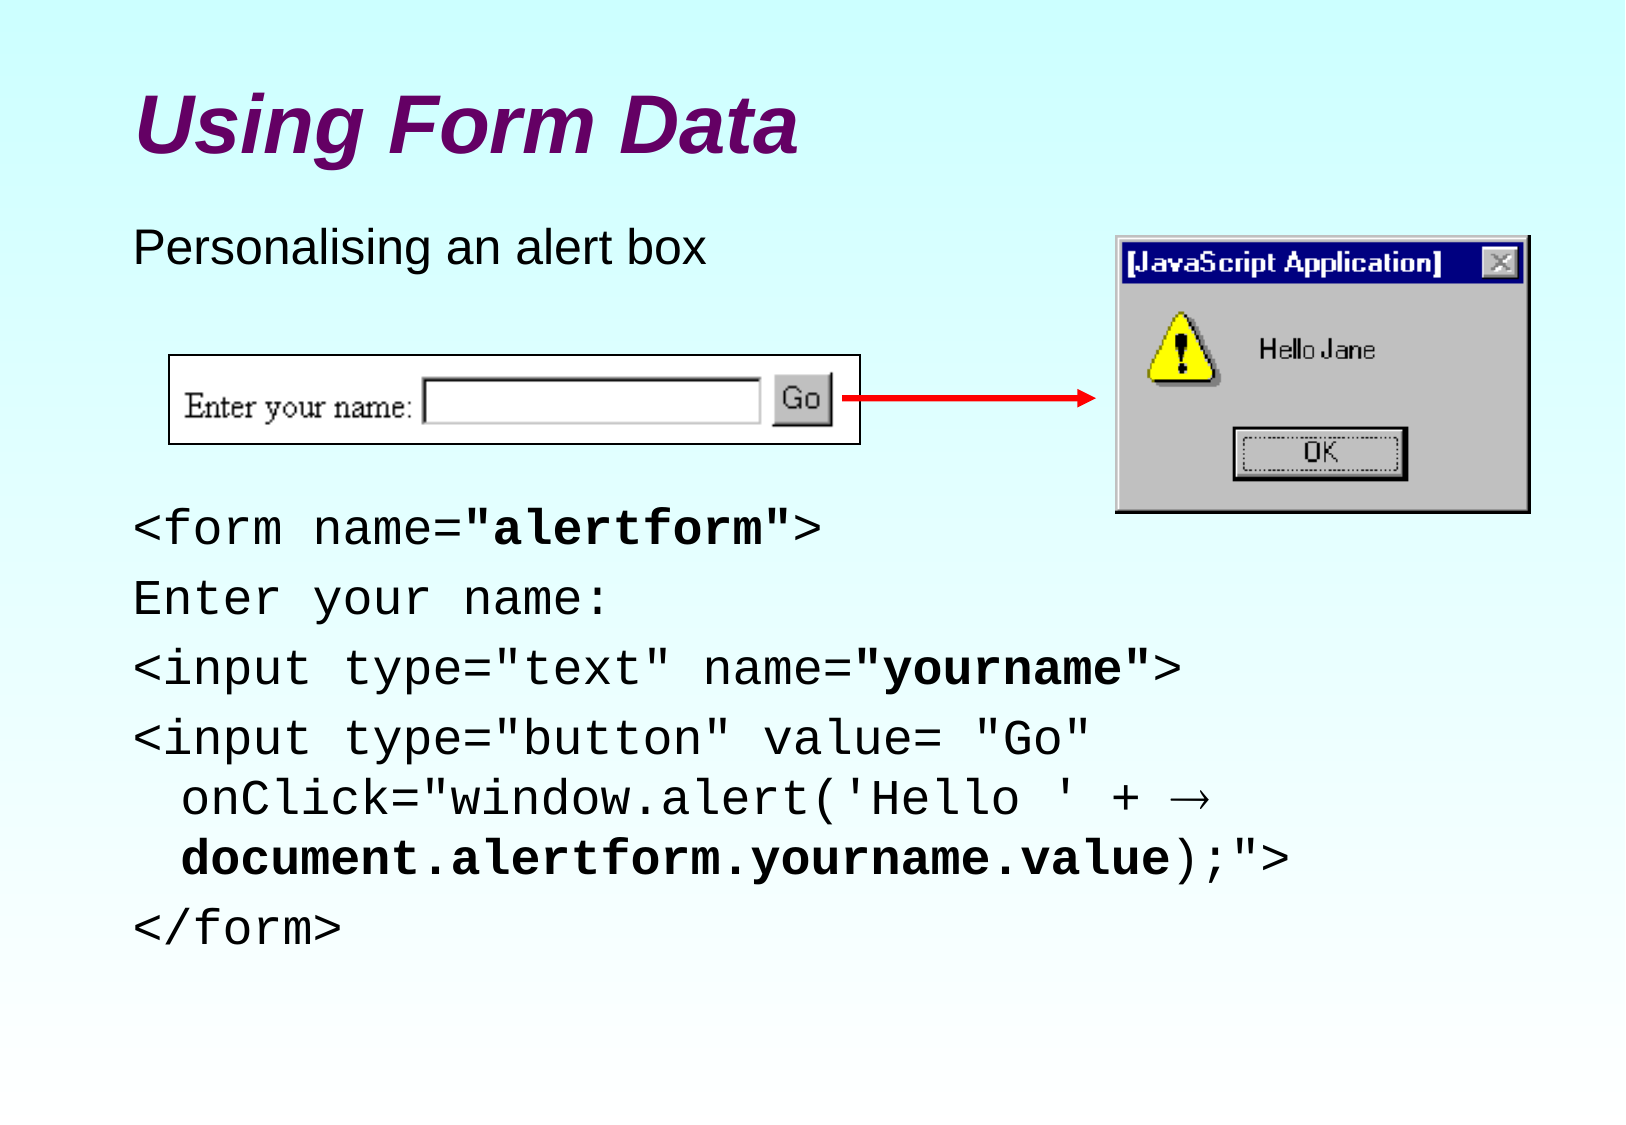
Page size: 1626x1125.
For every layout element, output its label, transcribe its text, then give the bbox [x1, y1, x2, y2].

picture [1115, 235, 1531, 514]
picture [169, 355, 860, 444]
list Personalising an alert box <form name="alertform"> Enter your name: <input type="text" name="yourname"> <input type="button" value= "Go" onClick="window.alert('Hello ' +  document.alertform.yourname.value);"> </form> [117, 206, 1498, 989]
title Using Form Data [119, 62, 1497, 186]
text_box [865, 392, 1097, 405]
